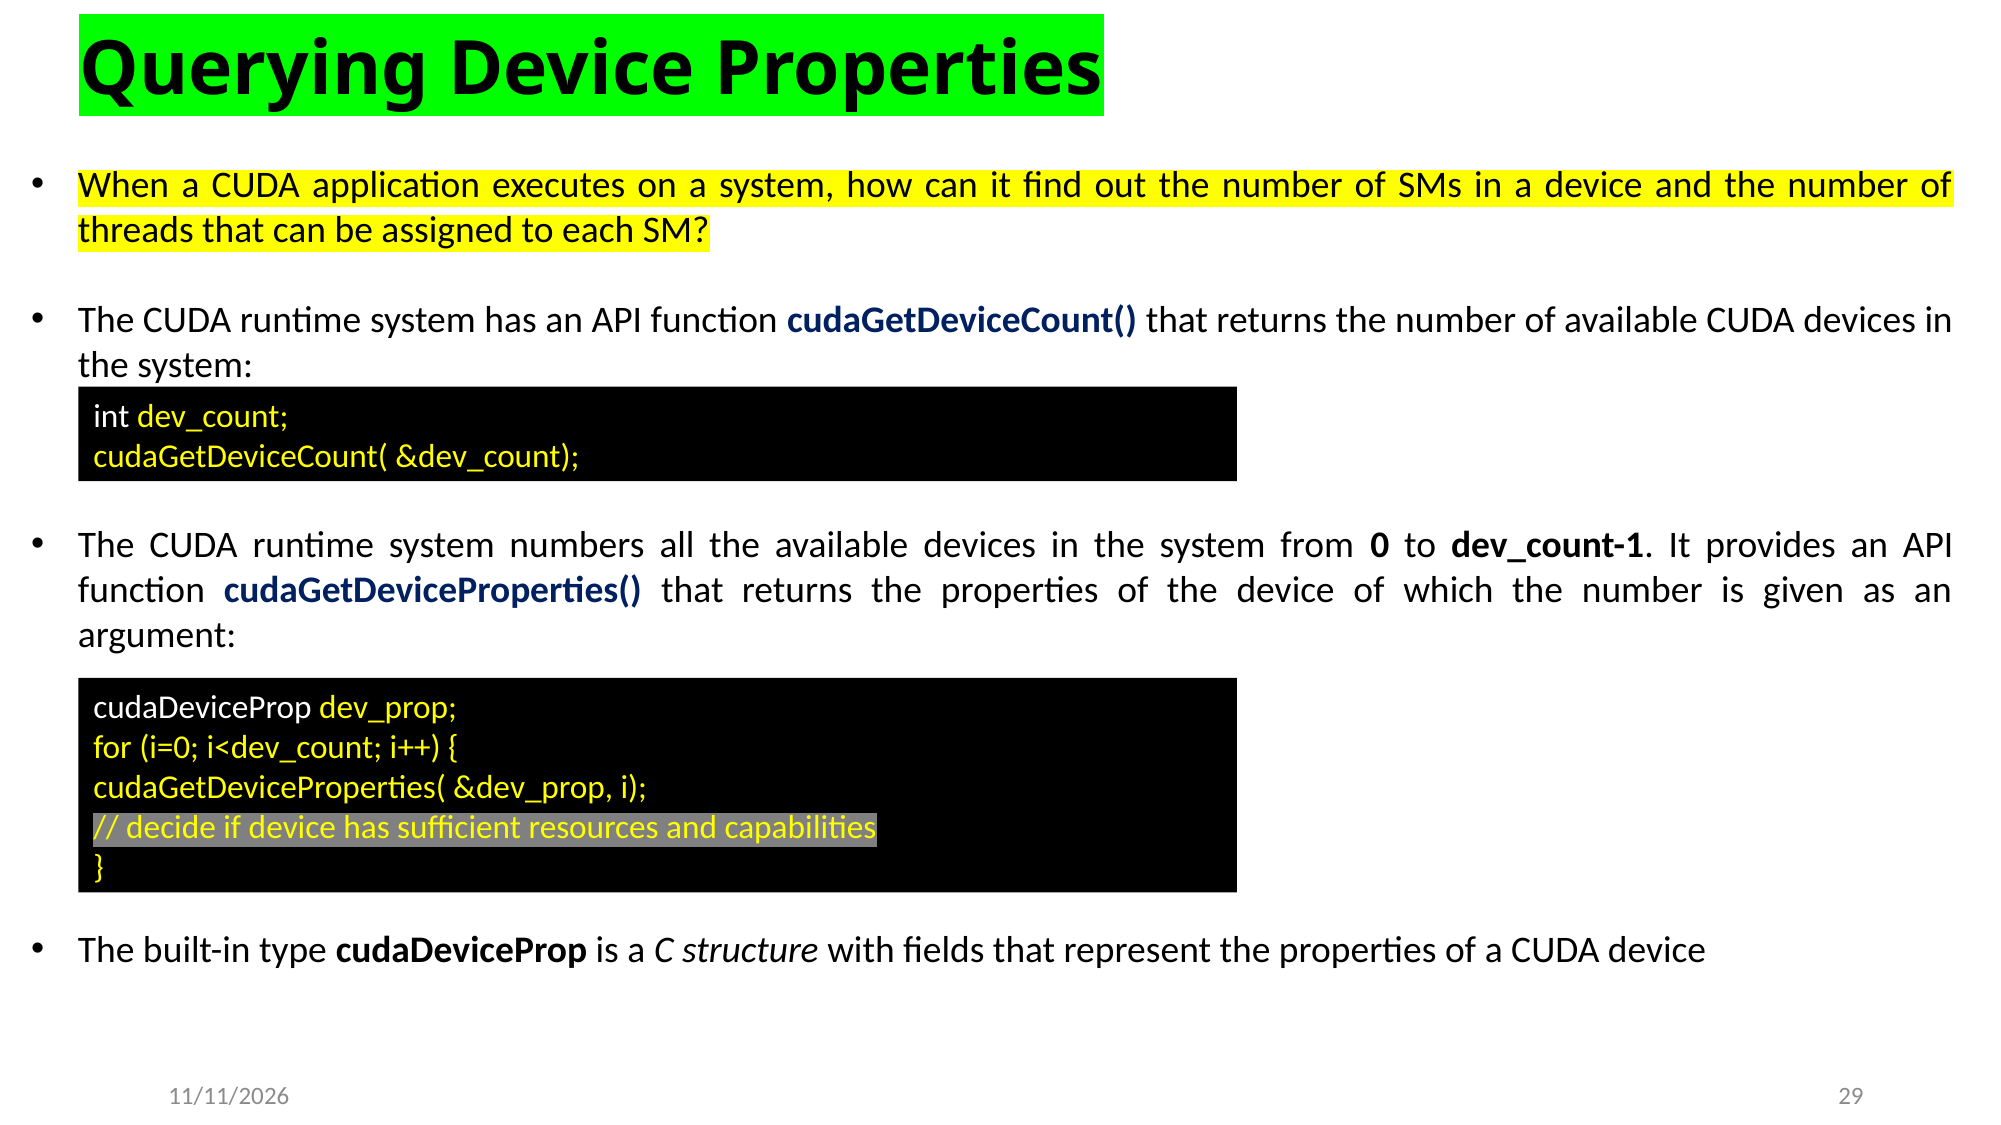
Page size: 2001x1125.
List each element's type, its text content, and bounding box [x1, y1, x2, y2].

text_box int dev_count; cudaGetDeviceCount( &dev_count); [78, 386, 1237, 482]
text_box Querying Device Properties [64, 8, 1969, 132]
text_box 26-04-2023 [153, 1065, 604, 1125]
text_box 29 [1428, 1065, 1879, 1125]
text_box cudaDeviceProp dev_prop; for (i=0; i<dev_count; i++) { cudaGetDeviceProperties( &dev_prop, i); // decide if device has sufficient resources and capabilities } [78, 677, 1237, 893]
text_box When a CUDA application executes on a system, how can it find out the number of SMs in a device and the number of threads that can be assigned to each SM? The CUDA runtime system has an API function cudaGetDeviceCount() that returns the number of available CUDA devices in the system: The CUDA runtime system numbers all the available devices in the system from 0 to dev_count-1. It provides an API function cudaGetDeviceProperties() that returns the properties of the device of which the number is given as an argument: The built-in type cudaDeviceProp is a C structure with fields that represent the properties of a CUDA device [16, 152, 1969, 1125]
